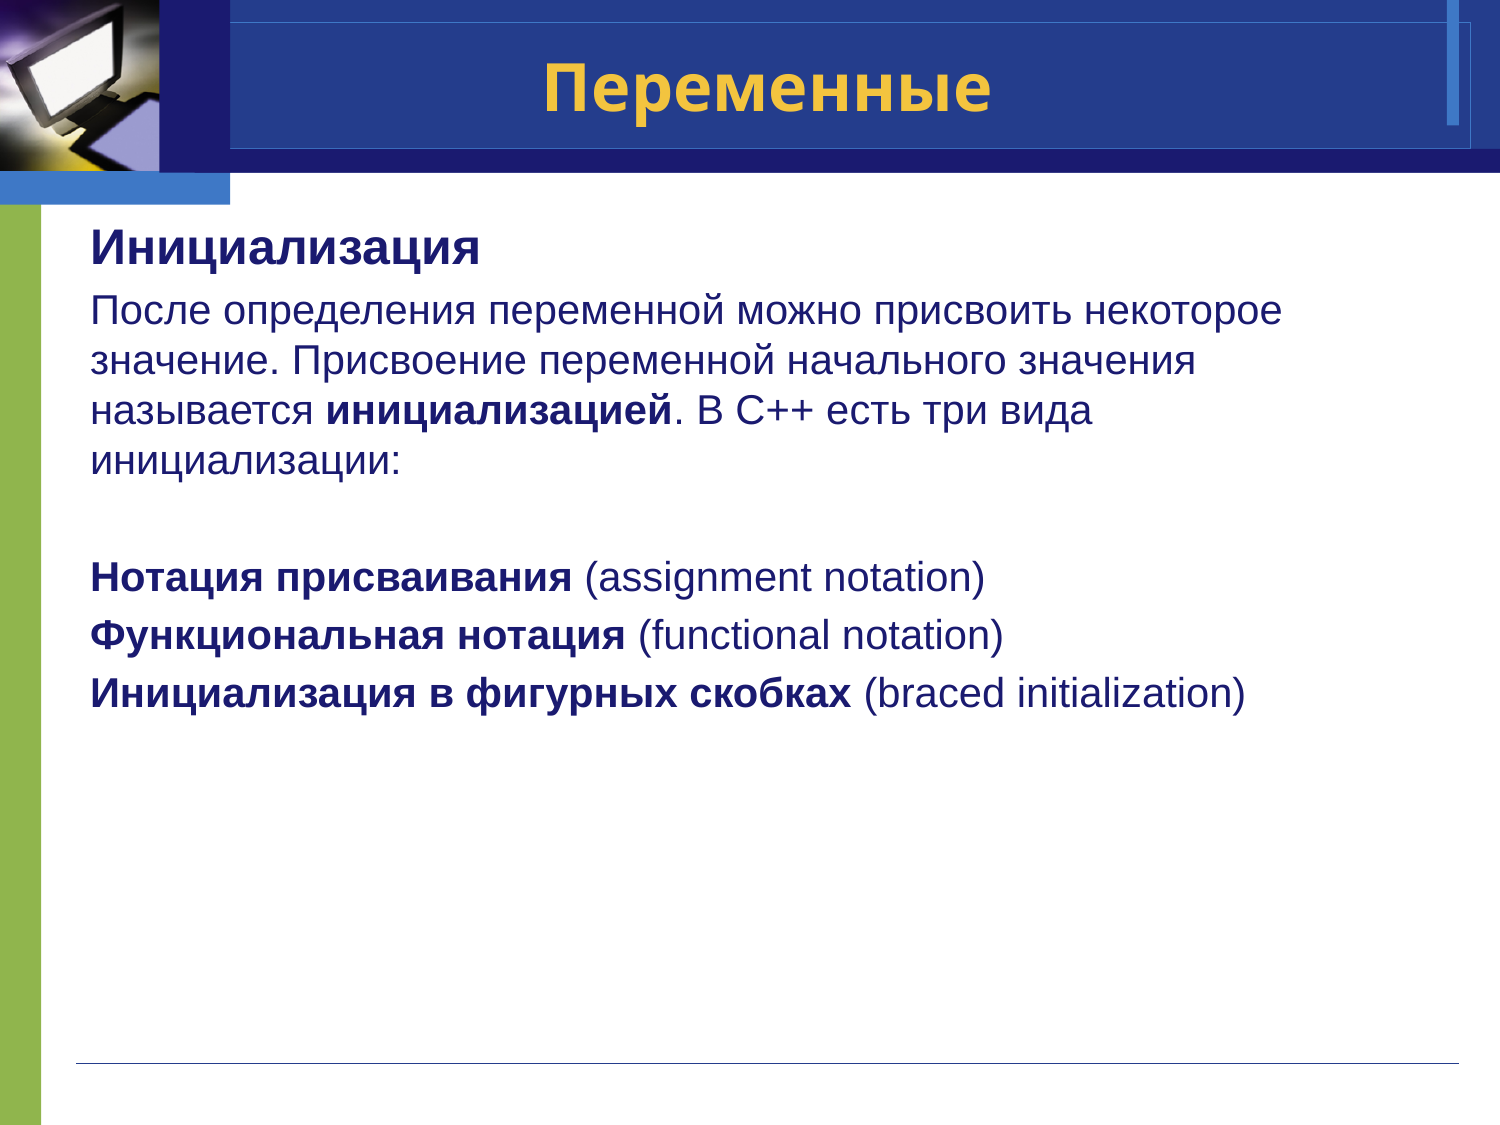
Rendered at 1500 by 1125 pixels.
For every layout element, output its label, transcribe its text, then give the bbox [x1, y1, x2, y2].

title Переменные [122, 38, 1413, 131]
list Инициализация После определения переменной можно присвоить некоторое значение. Присвоение переменной начального значения называется инициализацией. В C++ есть три вида инициализации: Нотация присваивания (assignment notation) Функциональная нотация (functional notation) Инициализация в фигурных скобках (braced initialization) [74, 206, 1426, 1069]
picture [0, 0, 159, 171]
